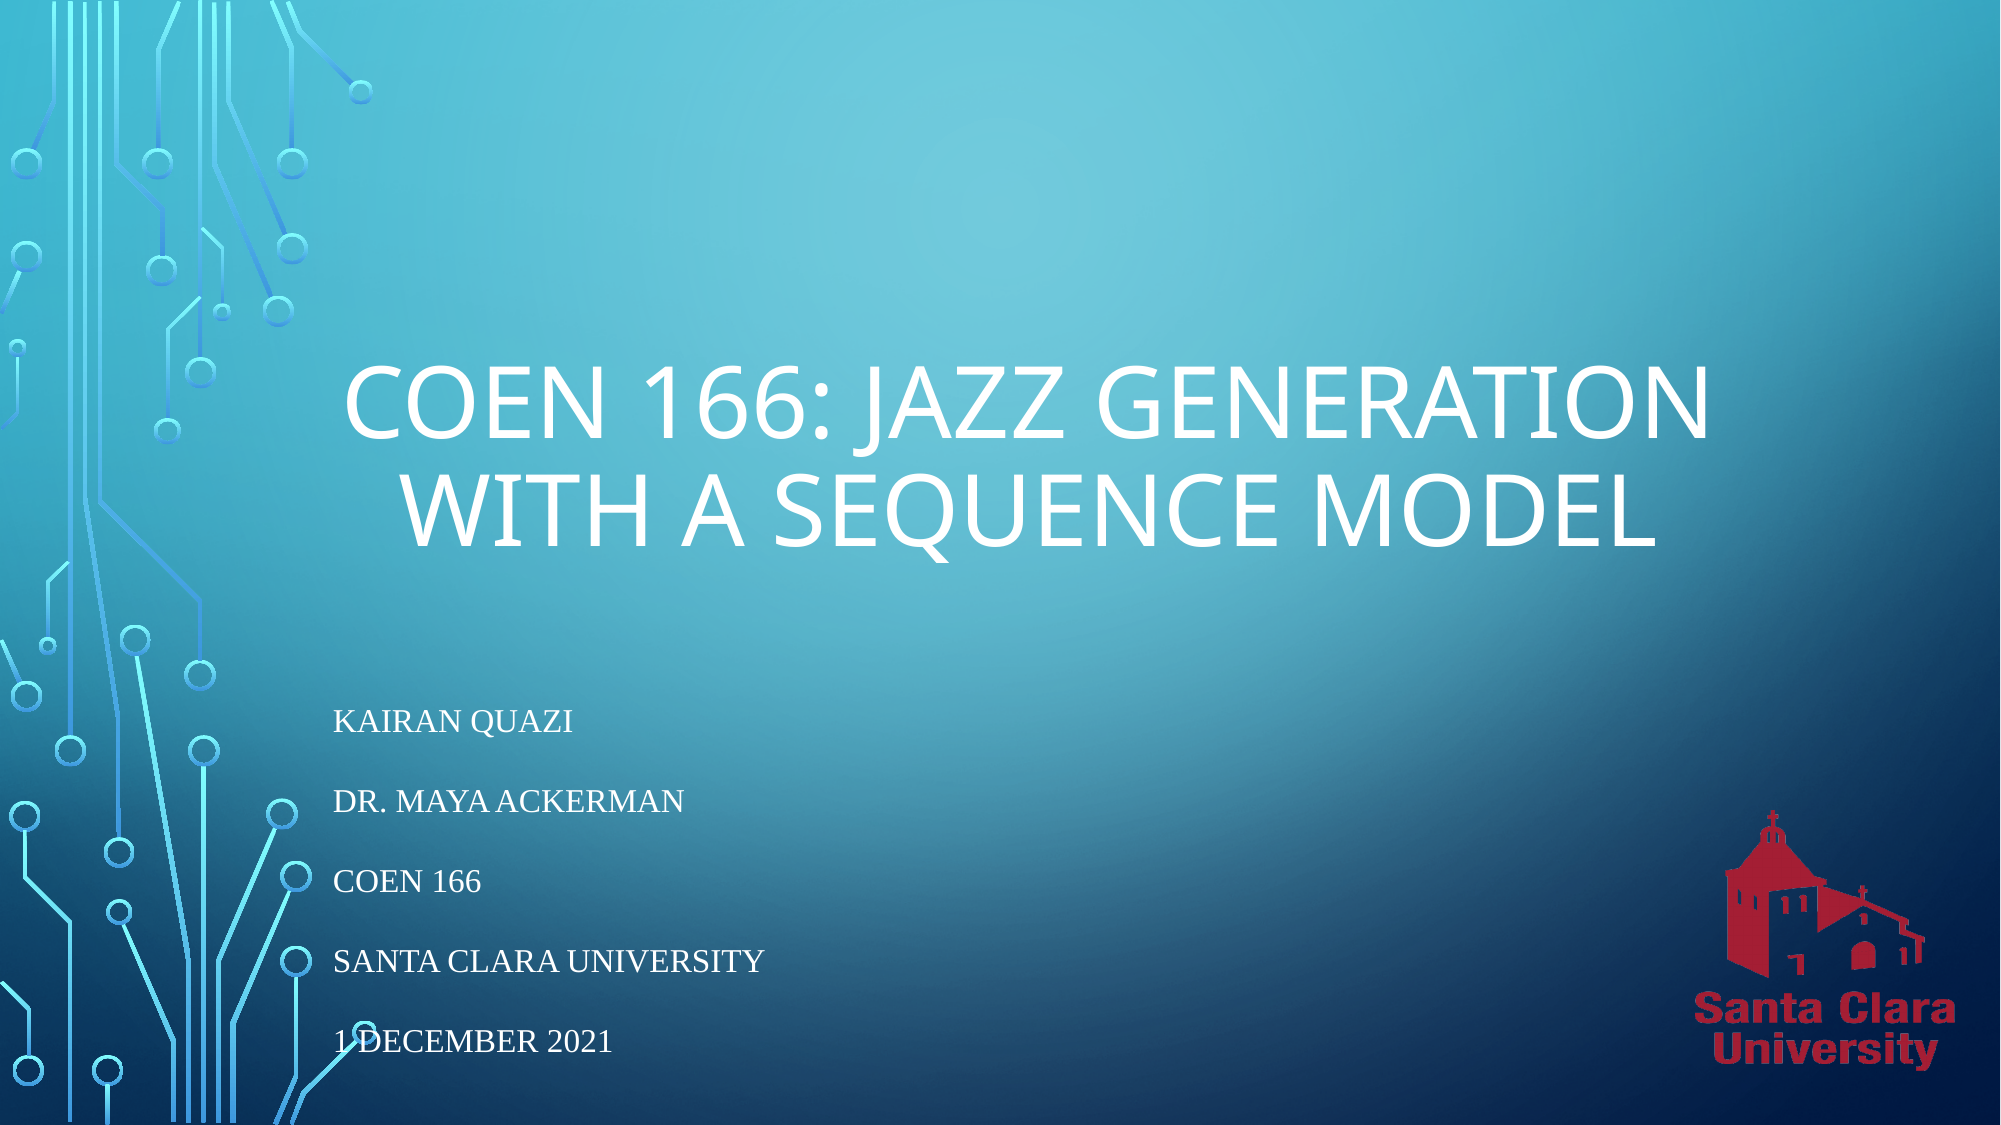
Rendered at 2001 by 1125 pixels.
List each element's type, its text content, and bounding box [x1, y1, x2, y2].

subtitle Kairan Quazi Dr. Maya ackerman Coen 166 Santa clara university 1 December 2021 [318, 652, 1761, 962]
picture [1695, 810, 1955, 1072]
title COEN 166: Jazz generation with a sequence model [307, 184, 1750, 576]
